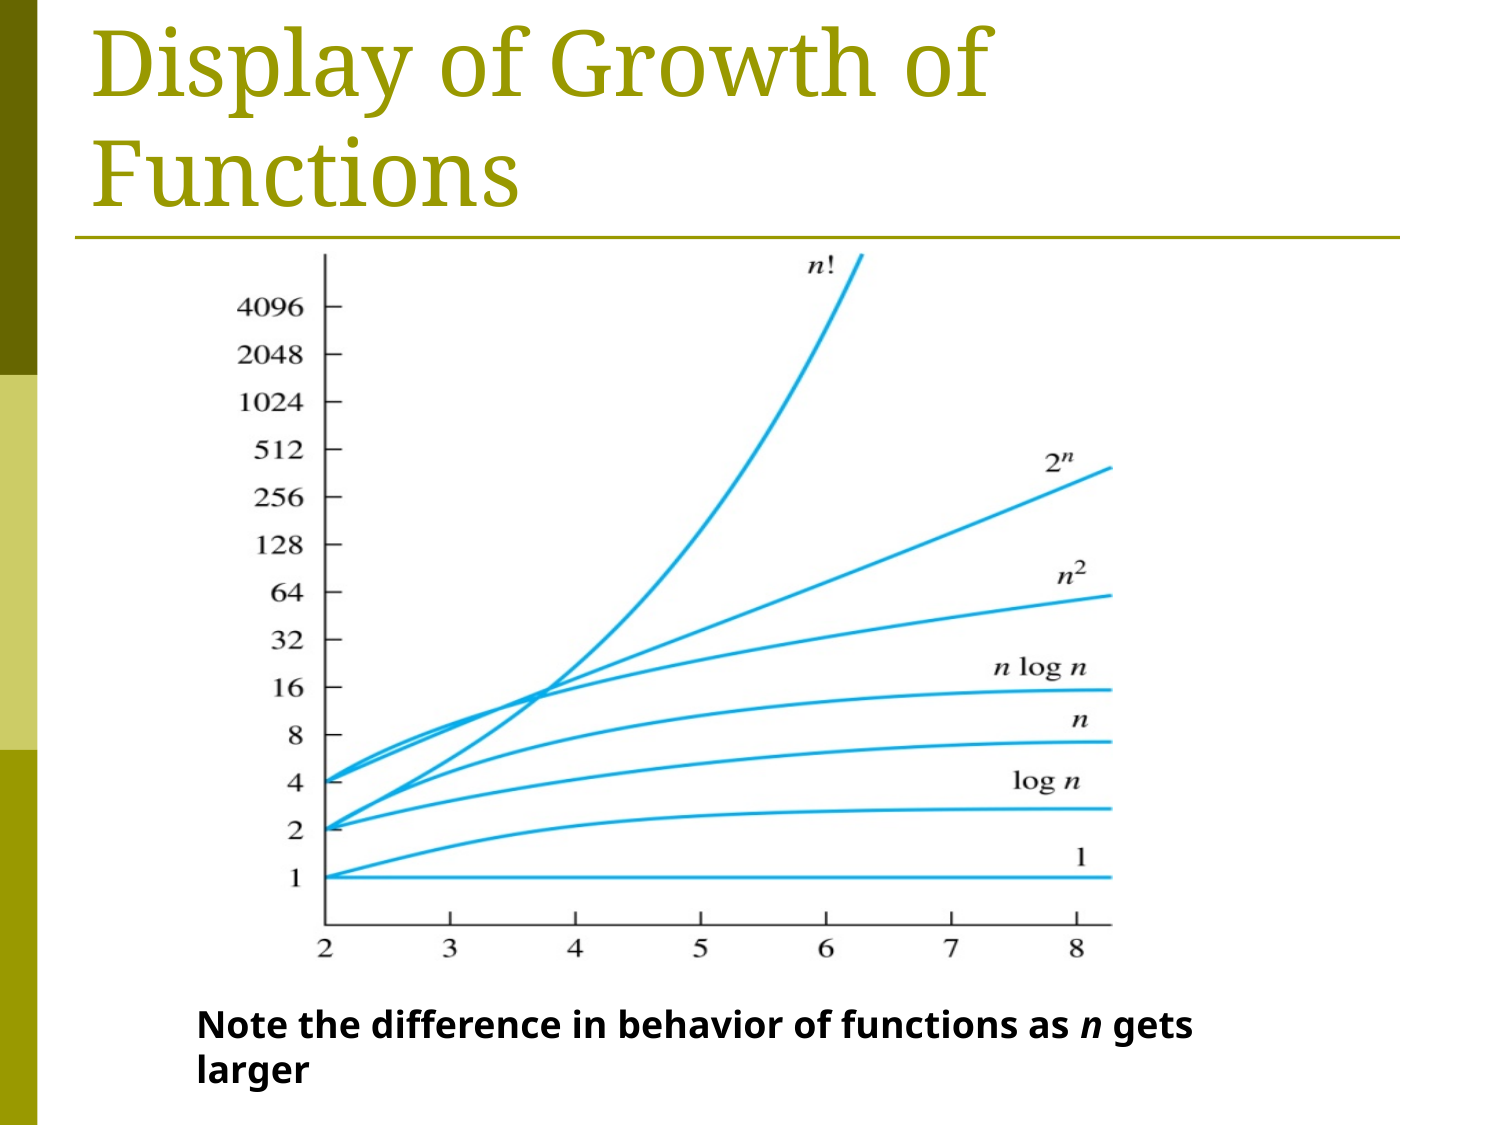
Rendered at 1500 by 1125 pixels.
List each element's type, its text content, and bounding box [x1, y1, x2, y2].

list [237, 251, 1113, 963]
title Display of Growth of Functions [75, 45, 1425, 233]
text_box Note the difference in behavior of functions as n gets larger [181, 993, 1319, 1099]
